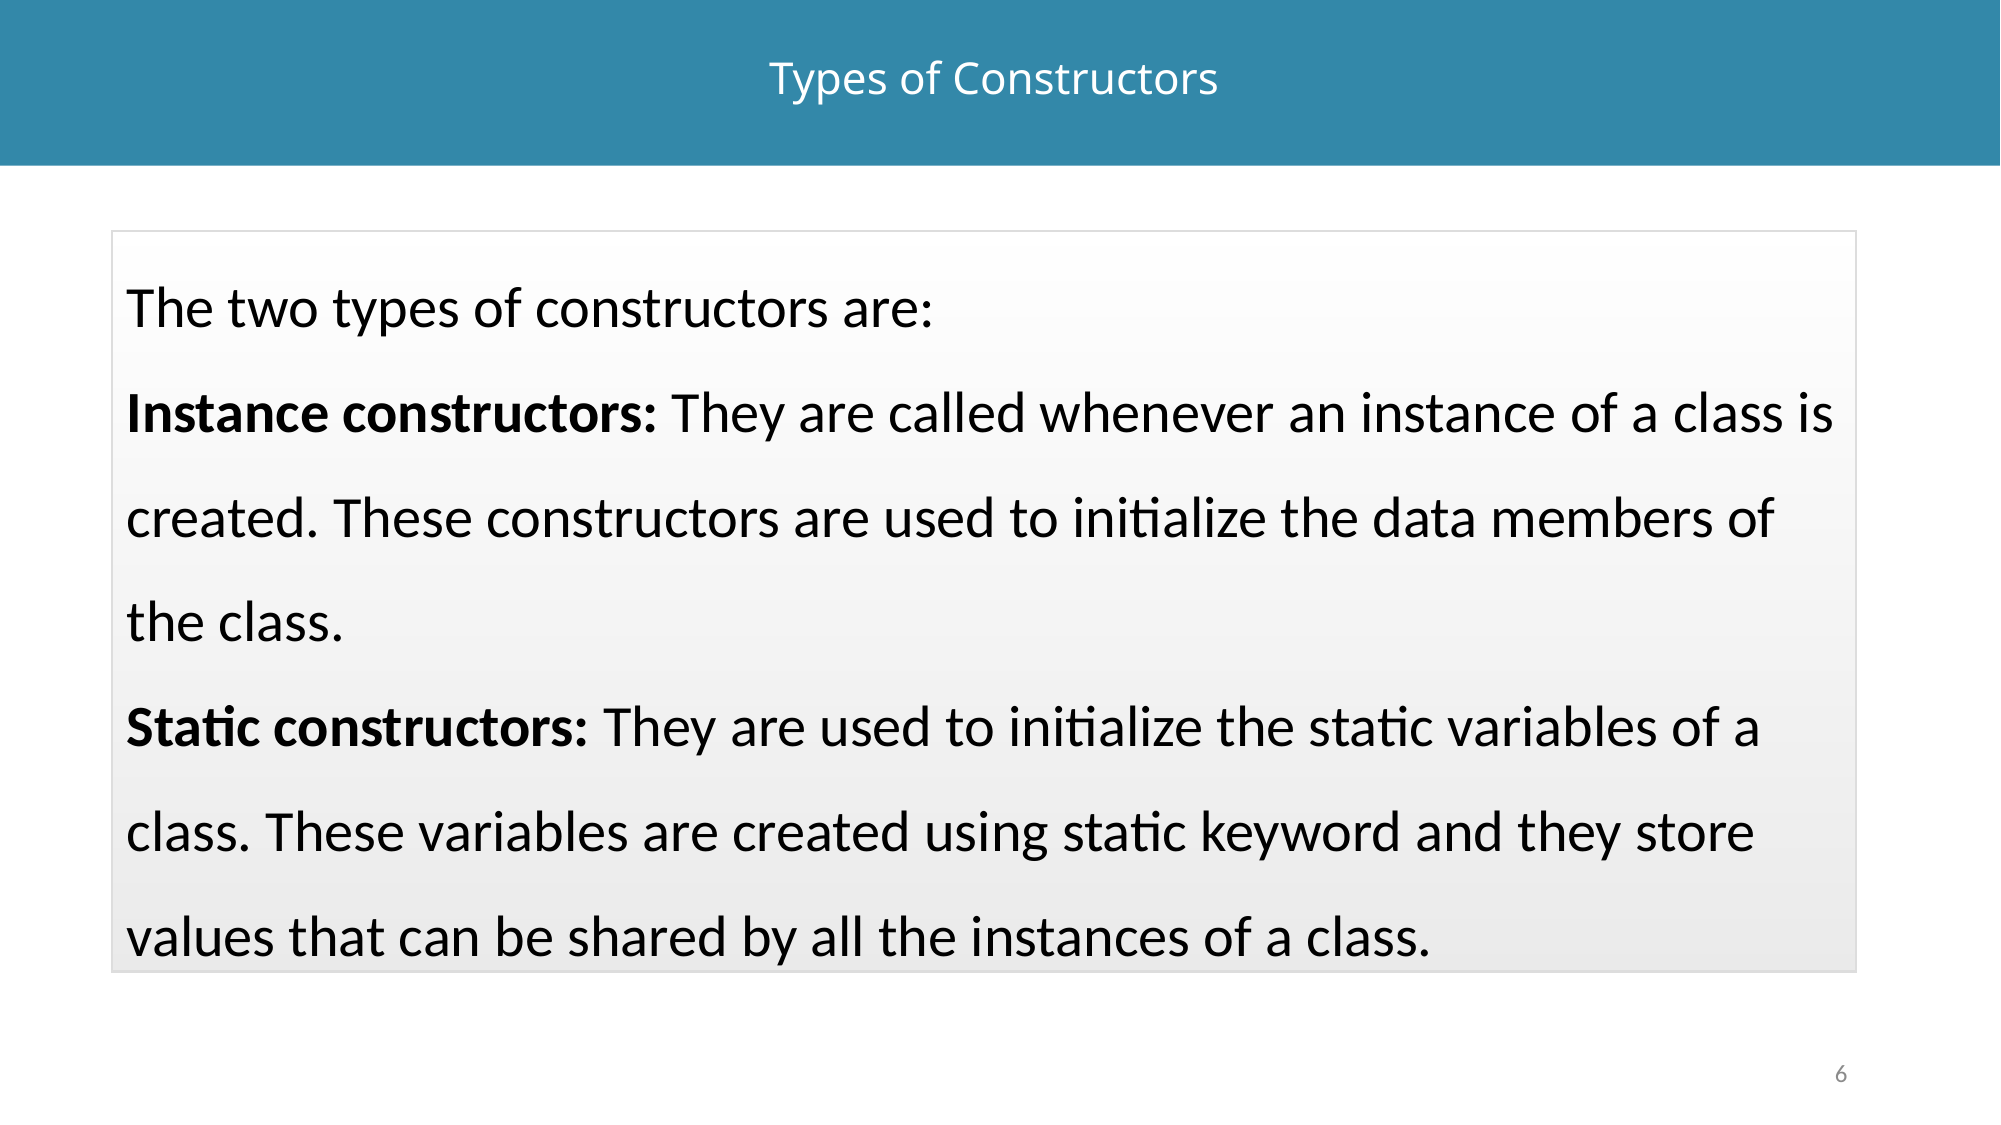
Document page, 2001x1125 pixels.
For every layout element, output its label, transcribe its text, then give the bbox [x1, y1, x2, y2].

title Types of Constructors [0, 0, 2000, 166]
text_box The two types of constructors are: Instance constructors: They are called whenever an instance of a class is created. These constructors are used to initialize the data members of the class. Static constructors: They are used to initialize the static variables of a class. These variables are created using static keyword and they store values that can be shared by all the instances of a class. [111, 230, 1856, 972]
slide_number 6 [1412, 1042, 1863, 1103]
